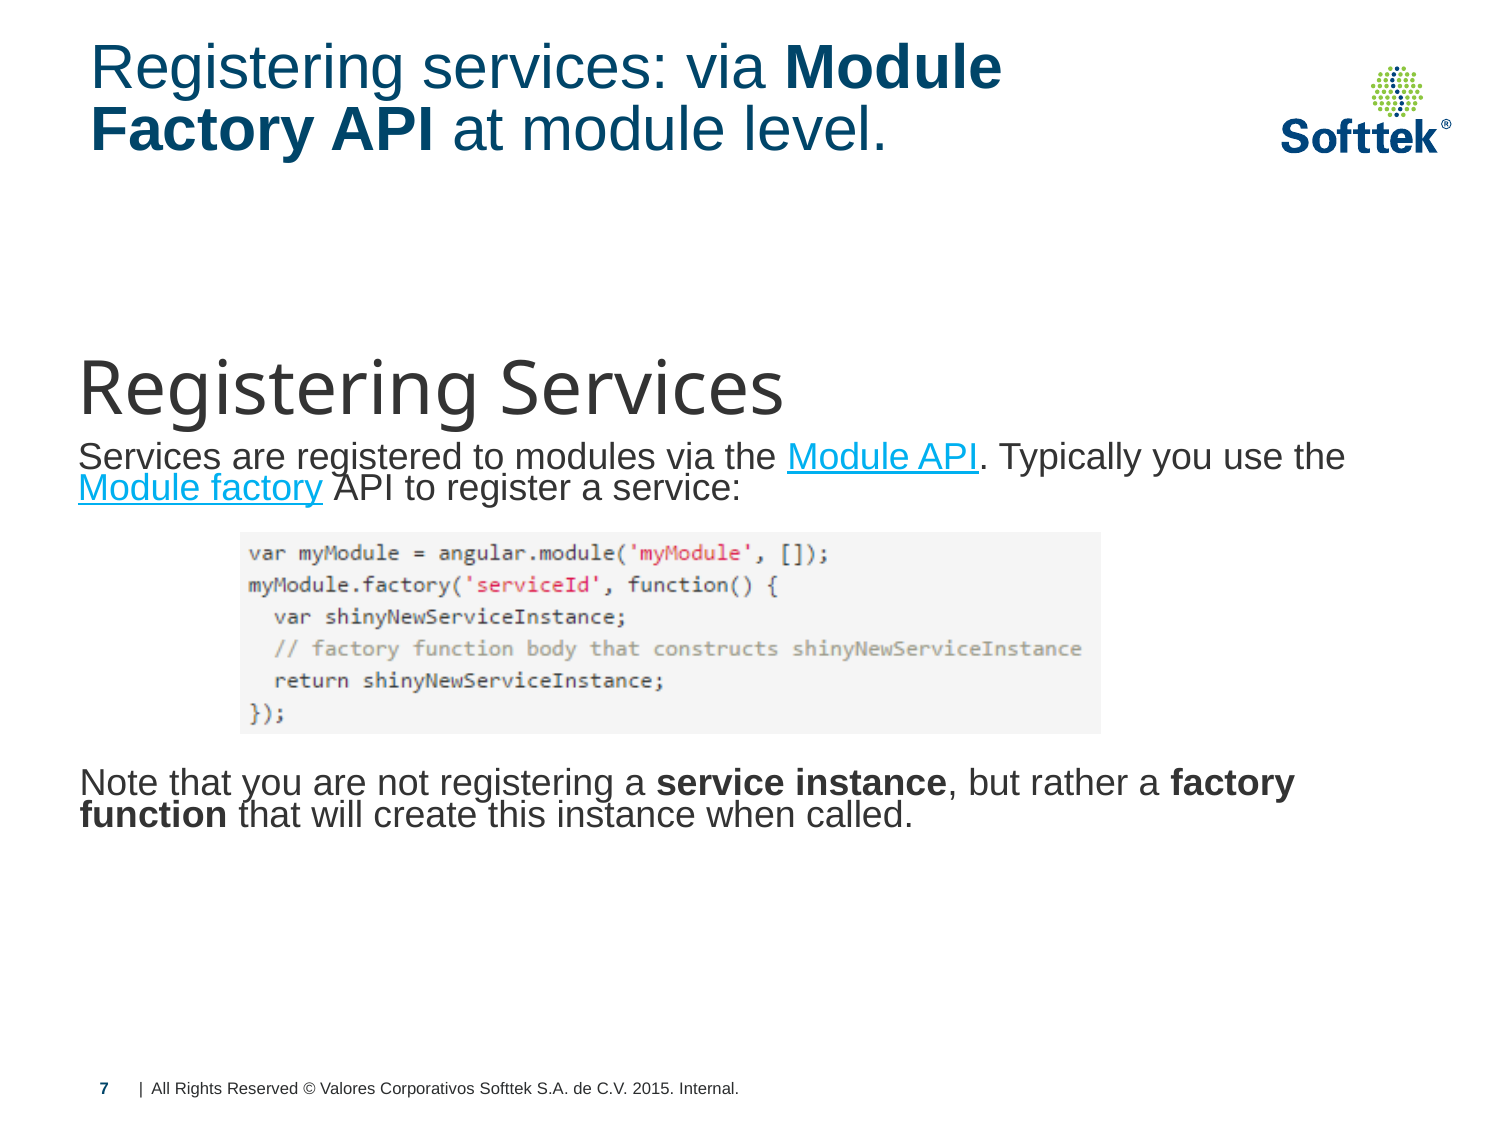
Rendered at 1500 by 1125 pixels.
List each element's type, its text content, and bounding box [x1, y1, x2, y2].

title Registering services: via Module Factory API at module level. [74, 31, 1256, 172]
slide_number 7 [64, 1069, 124, 1106]
text_box Registering Services Services are registered to modules via the Module API. Typically you use the Module factory API to register a service: [63, 326, 1446, 516]
text_box Note that you are not registering a service instance, but rather a factory function that will create this instance when called. [64, 764, 1446, 842]
picture [240, 531, 1101, 734]
